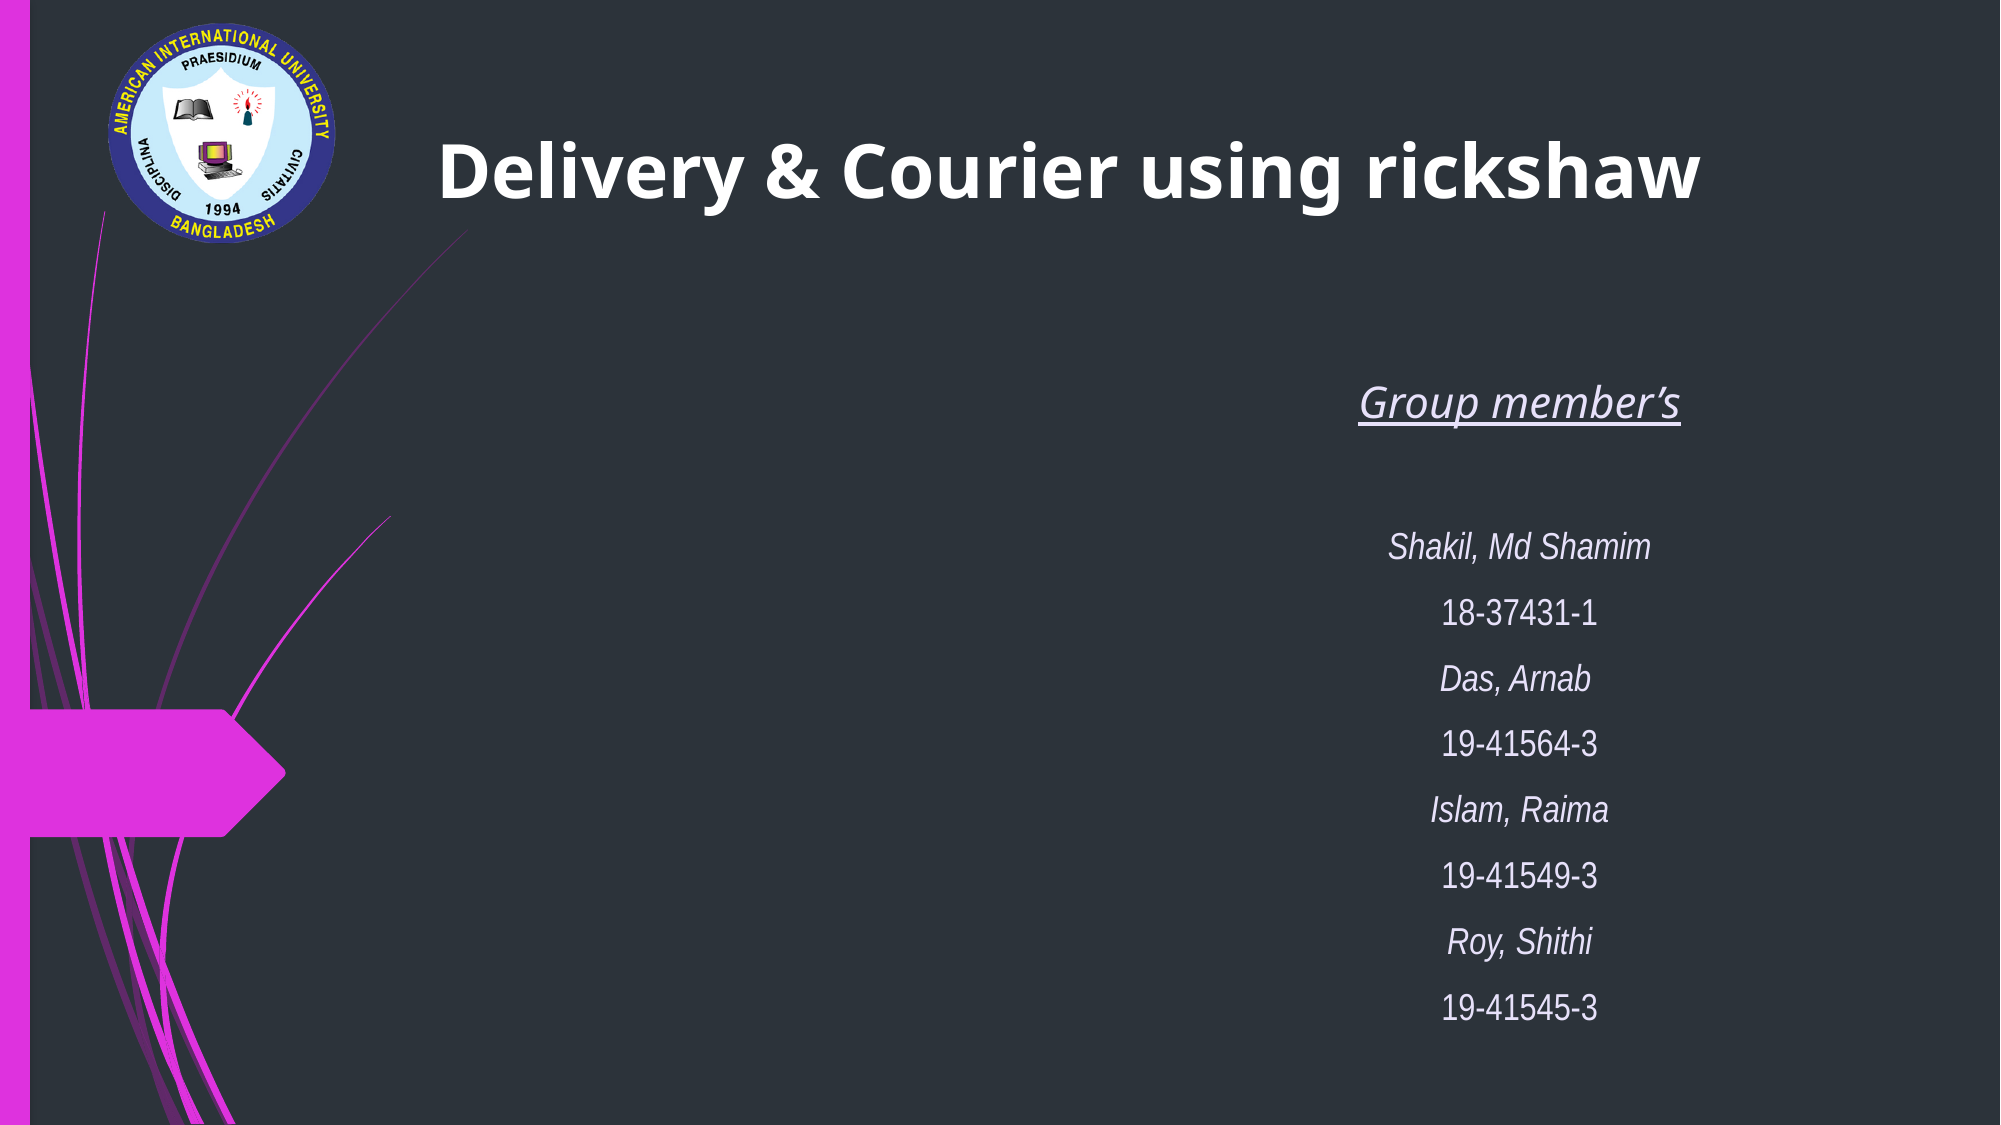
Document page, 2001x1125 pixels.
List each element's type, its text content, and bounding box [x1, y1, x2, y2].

subtitle Group member’s Shakil, Md Shamim 18-37431-1 Das, Arnab 19-41564-3 Islam, Raima 19-41549-3 Roy, Shithi 19-41545-3 [1150, 367, 1889, 1095]
picture [102, 17, 341, 249]
title Delivery & Courier using rickshaw [421, 66, 1867, 221]
